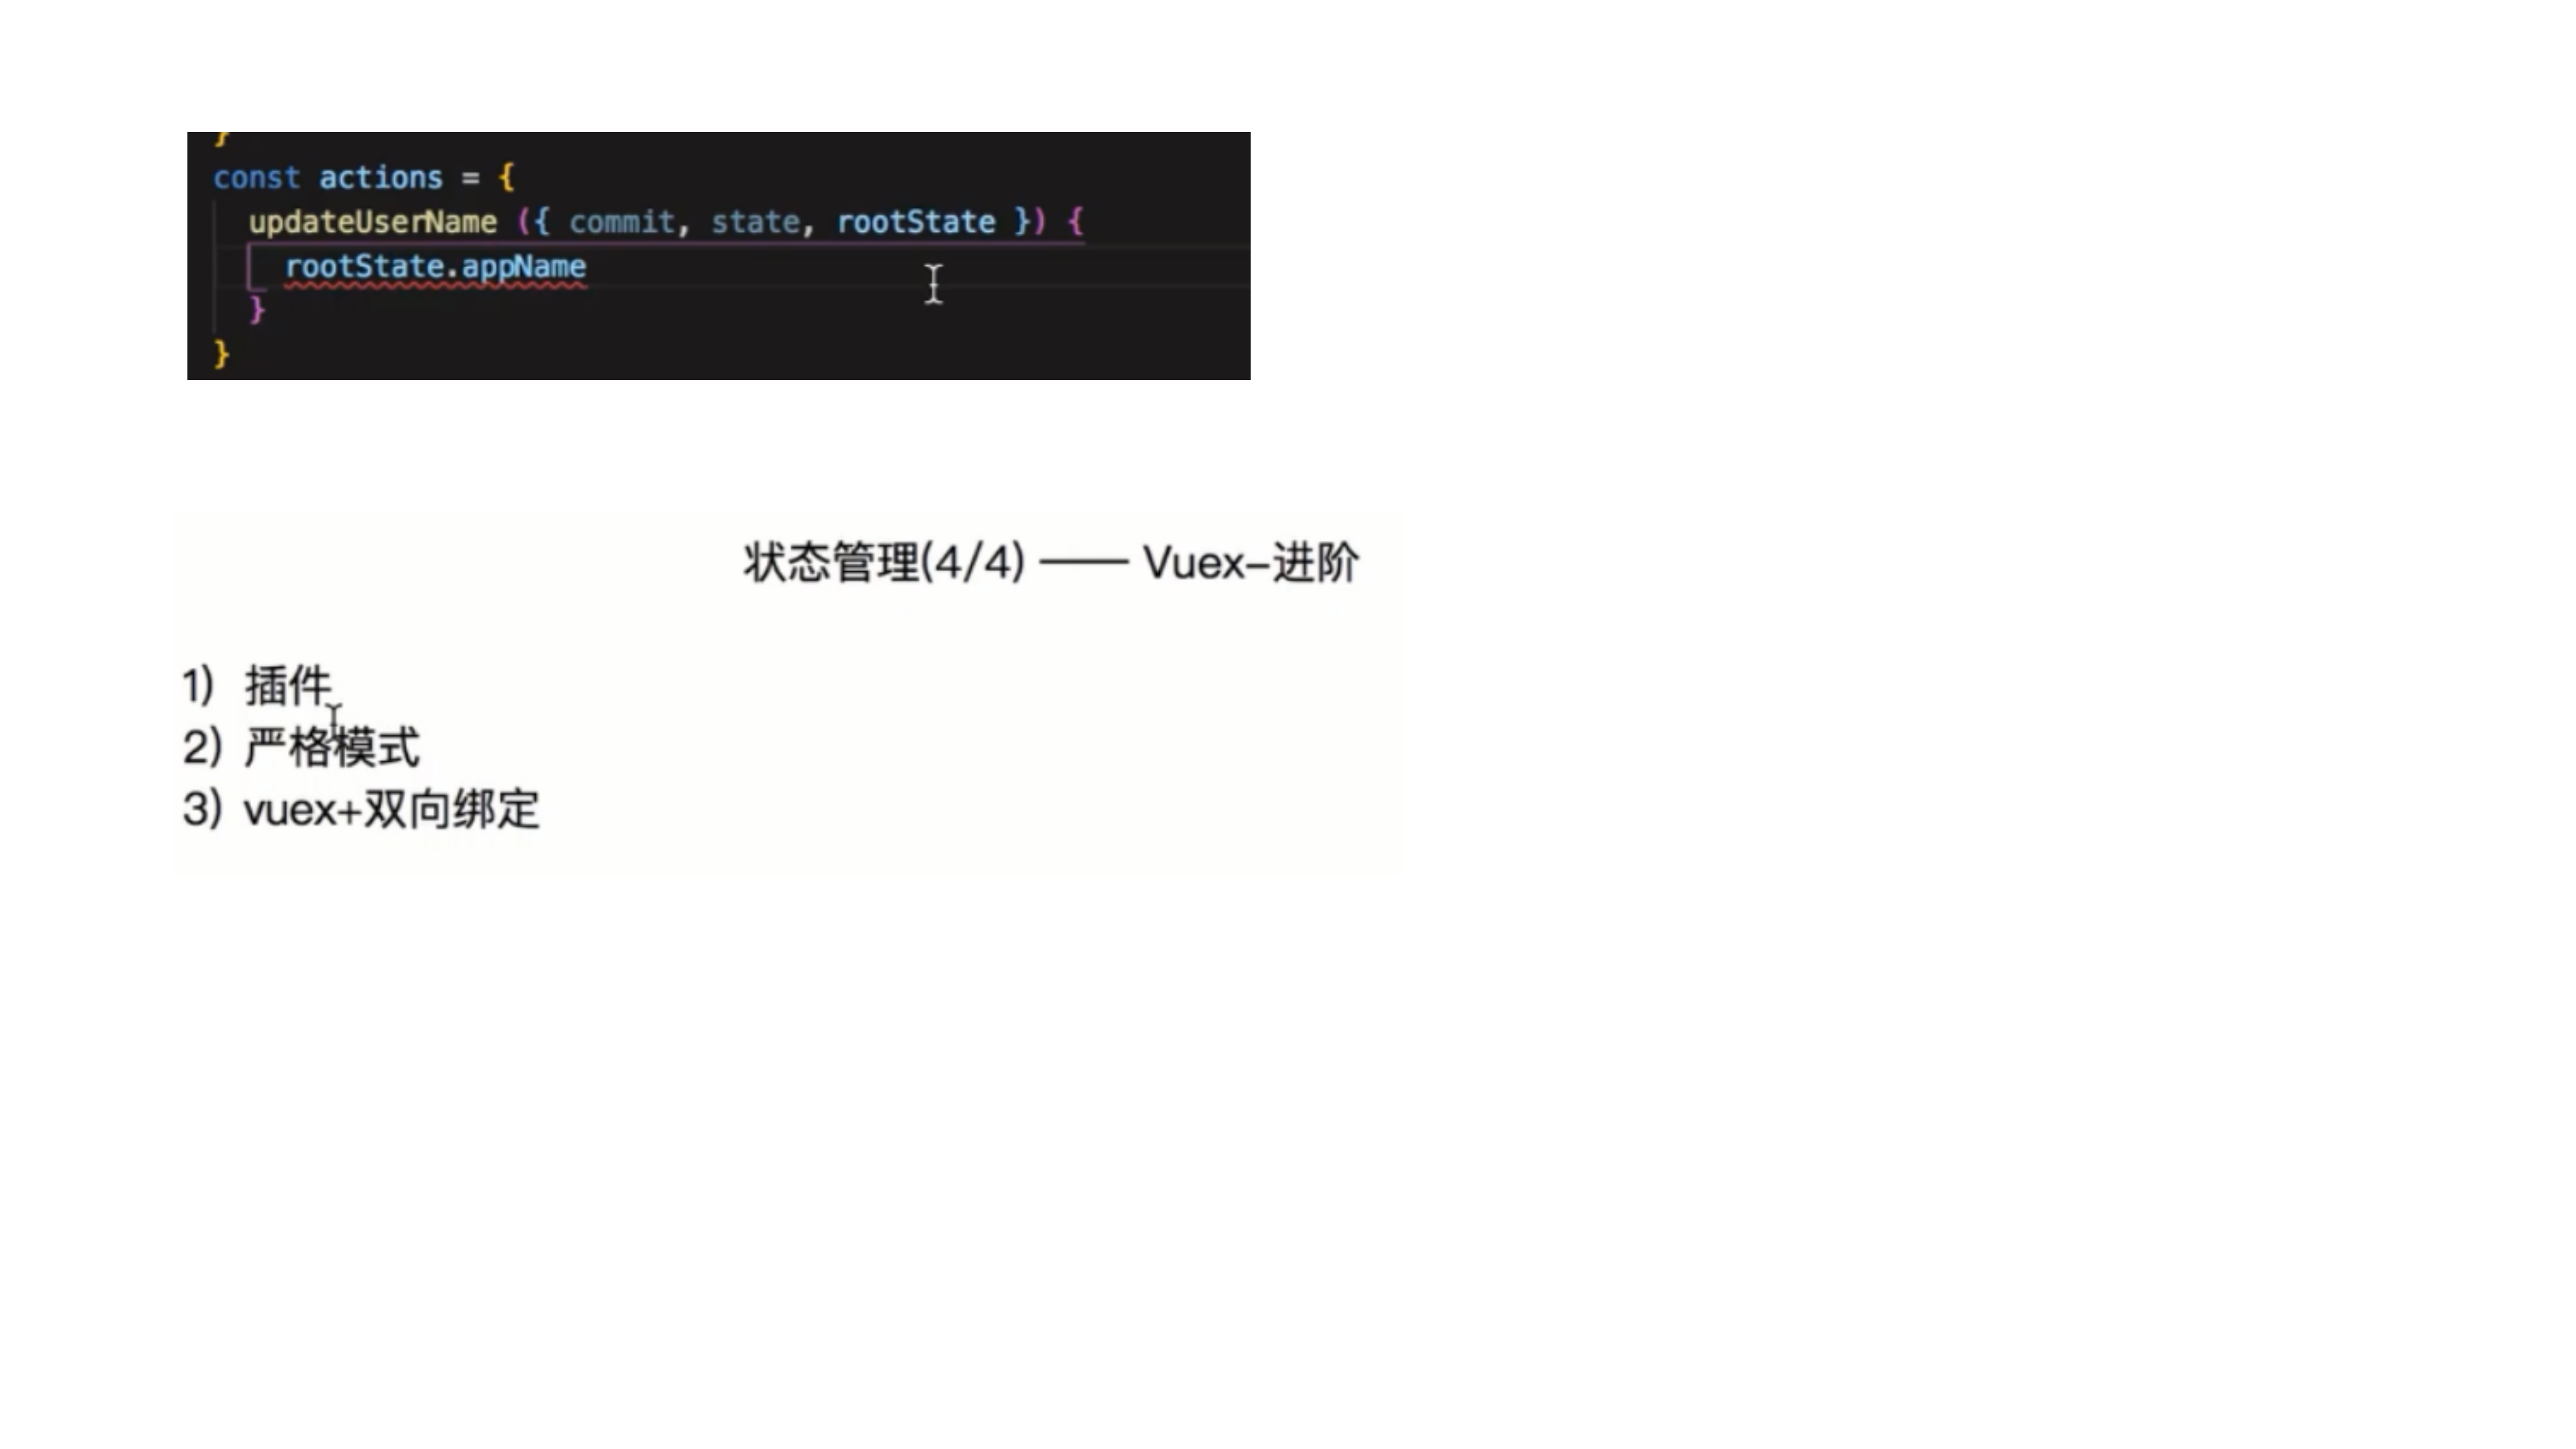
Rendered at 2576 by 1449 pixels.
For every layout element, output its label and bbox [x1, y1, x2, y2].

picture [172, 511, 1402, 876]
picture [187, 132, 1251, 381]
